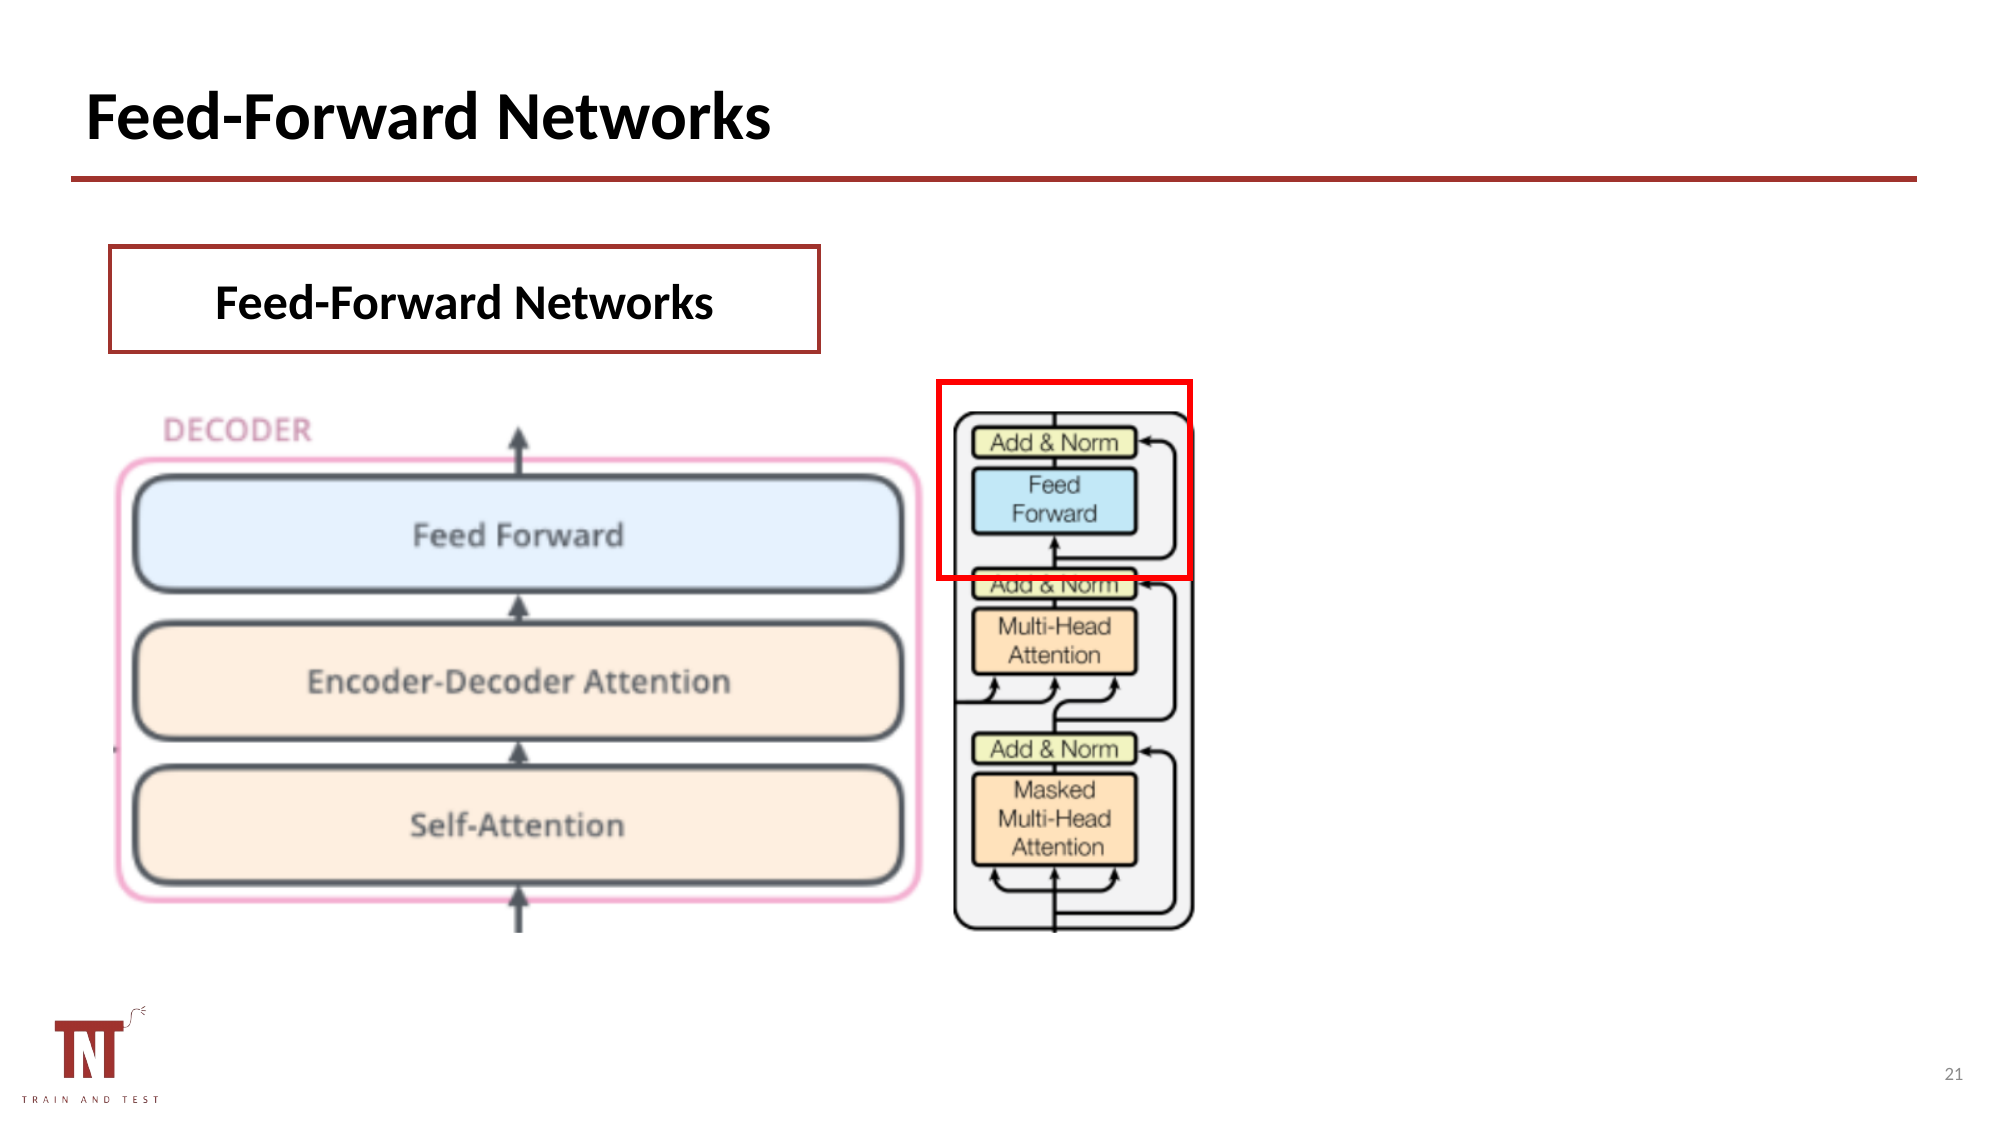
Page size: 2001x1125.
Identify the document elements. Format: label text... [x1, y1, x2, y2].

slide_number 20 [1528, 1042, 1979, 1103]
picture [21, 1003, 160, 1110]
picture [107, 378, 1215, 948]
title Feed-Forward Networks [71, 59, 1917, 175]
text_box Feed-Forward Networks [109, 245, 820, 353]
